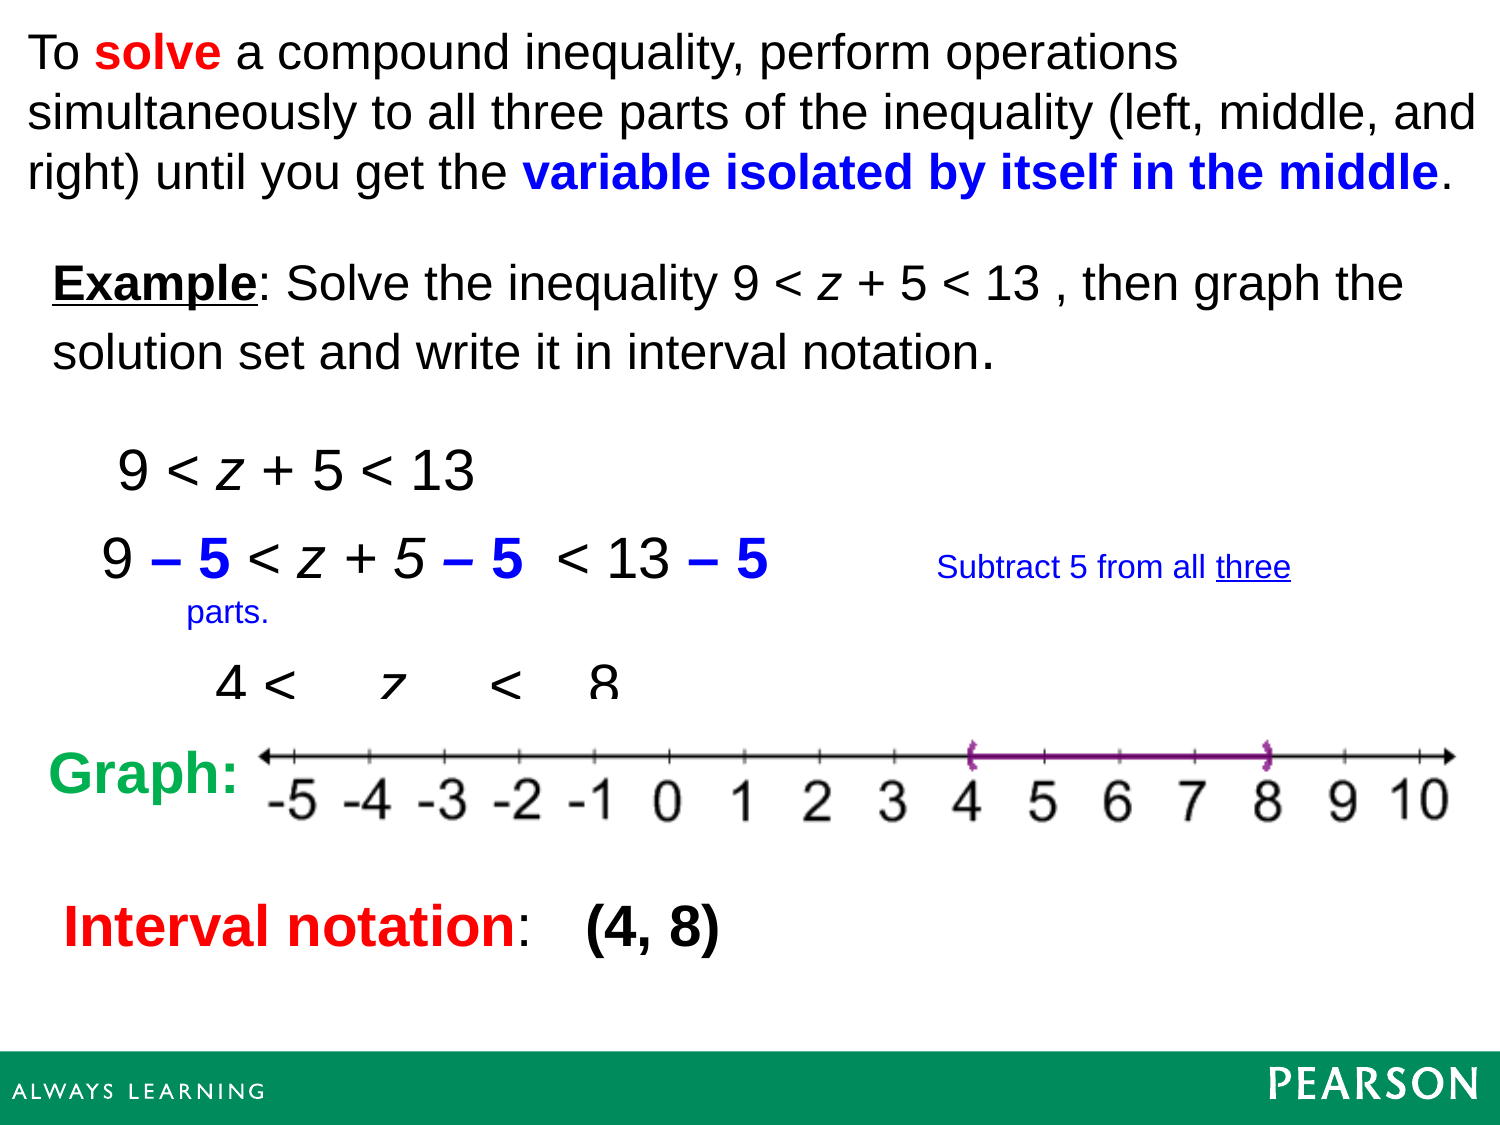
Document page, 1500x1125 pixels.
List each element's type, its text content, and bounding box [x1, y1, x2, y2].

text_box 9 < z + 5 < 13 9 – 5 < z + 5 – 5 < 13 – 5 Subtract 5 from all three parts. 4 < z < 8 [86, 425, 1387, 719]
text_box Interval notation: [48, 880, 565, 966]
picture [199, 699, 1500, 831]
text_box (4, 8) [570, 880, 737, 966]
text_box Example: Solve the inequality 9 < z + 5 < 13 , then graph the solution set and write it in interval notation. [37, 243, 1438, 389]
text_box To solve a compound inequality, perform operations simultaneously to all three parts of the inequality (left, middle, and right) until you get the variable isolated by itself in the middle. [12, 12, 1500, 208]
text_box Graph: [33, 719, 194, 815]
